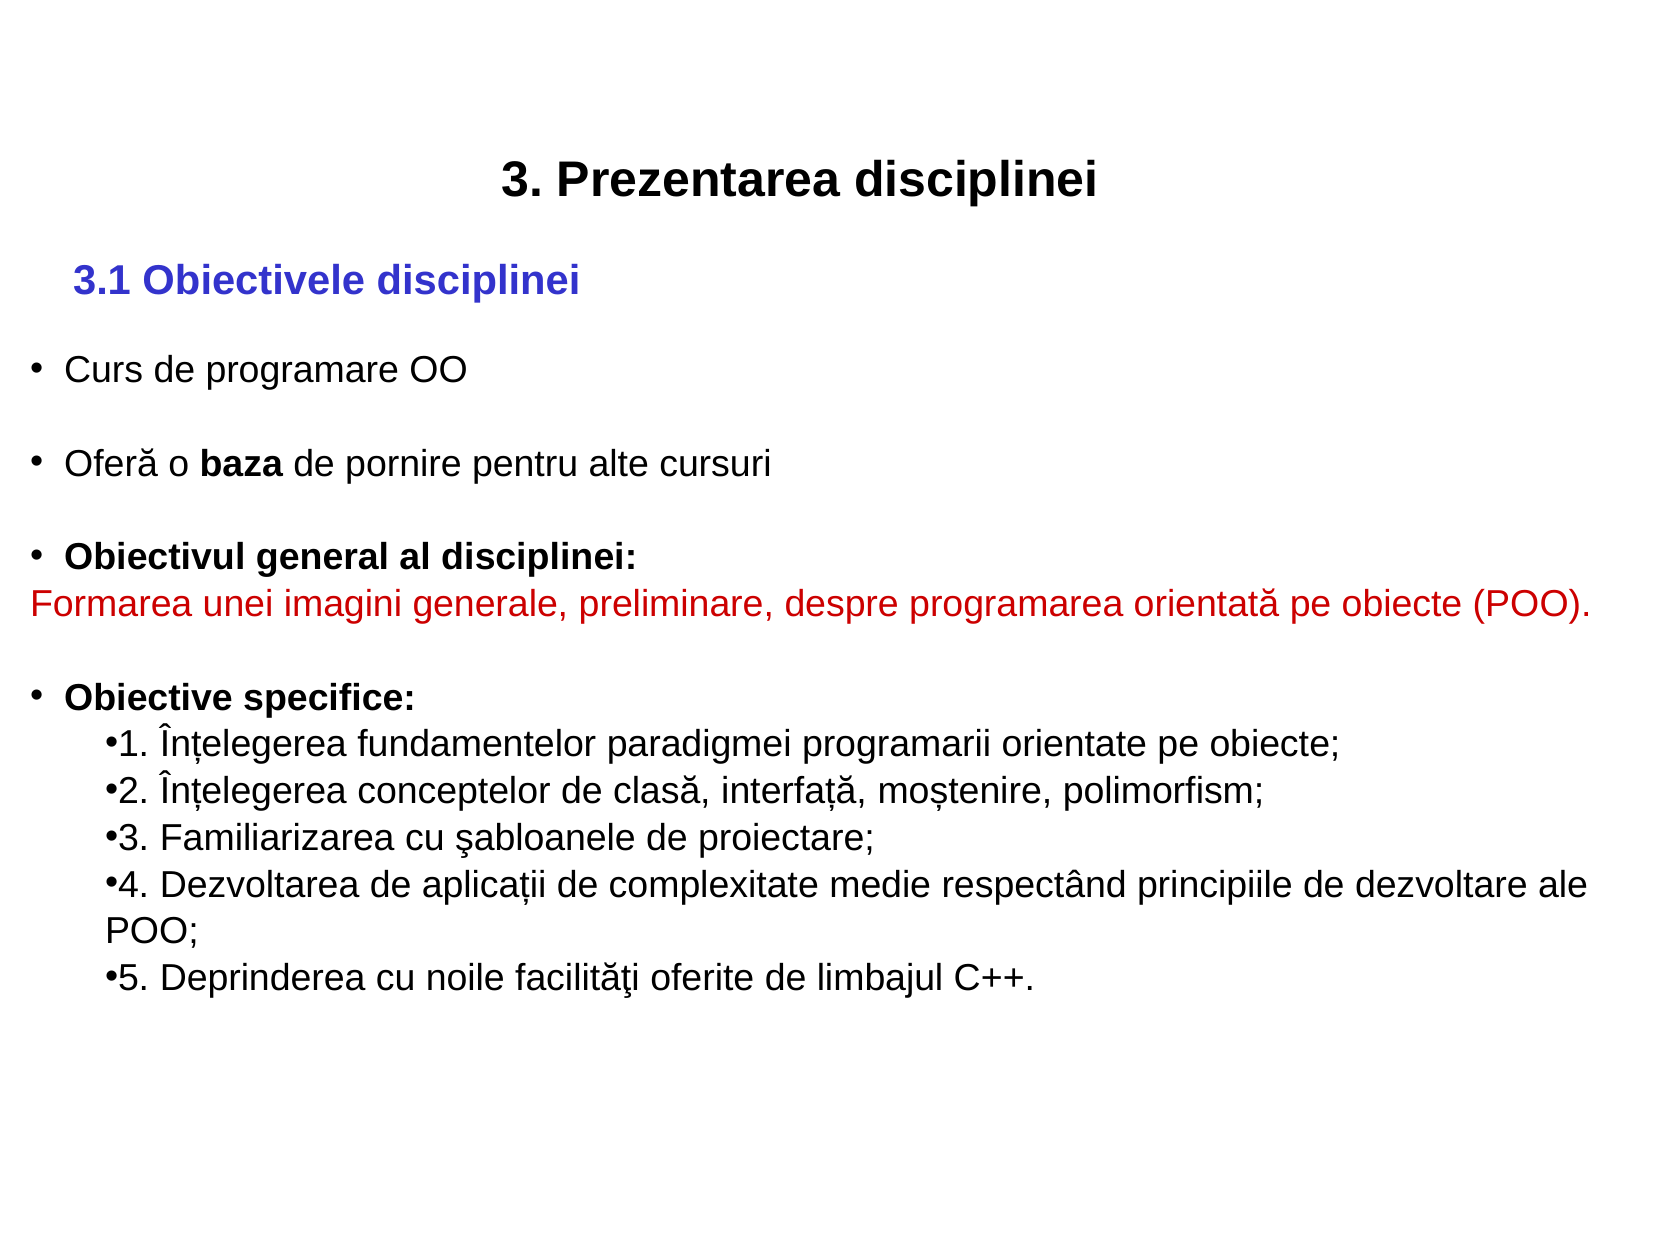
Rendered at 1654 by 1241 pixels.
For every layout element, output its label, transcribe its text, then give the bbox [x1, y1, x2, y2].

text_box 3. Prezentarea disciplinei [126, 144, 1474, 209]
text_box 3.1 Obiectivele disciplinei [39, 245, 615, 320]
text_box Curs de programare OO Oferă o baza de pornire pentru alte cursuri Obiectivul general al disciplinei: Formarea unei imagini generale, preliminare, despre programarea orientată pe obiecte (POO). Obiective specifice: 1. Înțelegerea fundamentelor paradigmei programarii orientate pe obiecte; 2. Înțelegerea conceptelor de clasă, interfață, moștenire, polimorfism; 3. Familiarizarea cu şabloanele de proiectare; 4. Dezvoltarea de aplicații de complexitate medie respectând principiile de dezvoltare ale POO; 5. Deprinderea cu noile facilităţi oferite de limbajul C++. [29, 341, 1615, 1137]
